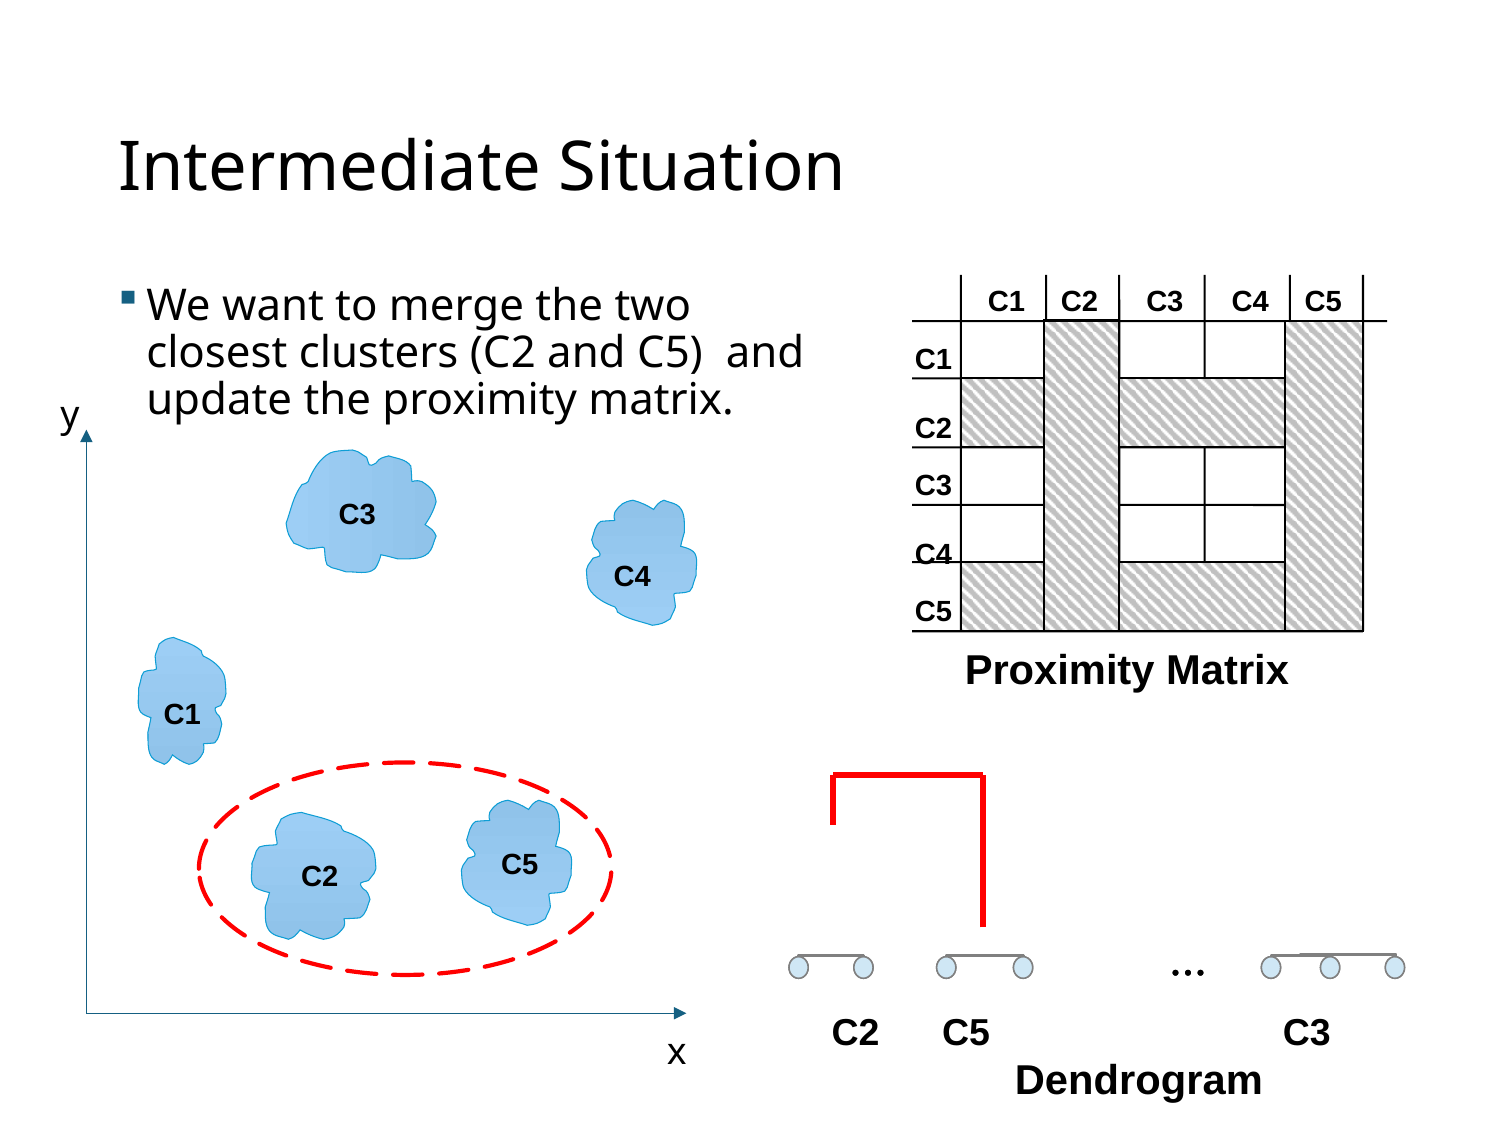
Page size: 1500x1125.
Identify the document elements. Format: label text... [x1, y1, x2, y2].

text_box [46, 382, 701, 1081]
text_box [899, 274, 1388, 701]
title Intermediate Situation [103, 59, 1397, 278]
list We want to merge the two closest clusters (C2 and C5) and update the proximity matrix. [103, 275, 855, 443]
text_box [789, 774, 1413, 1111]
